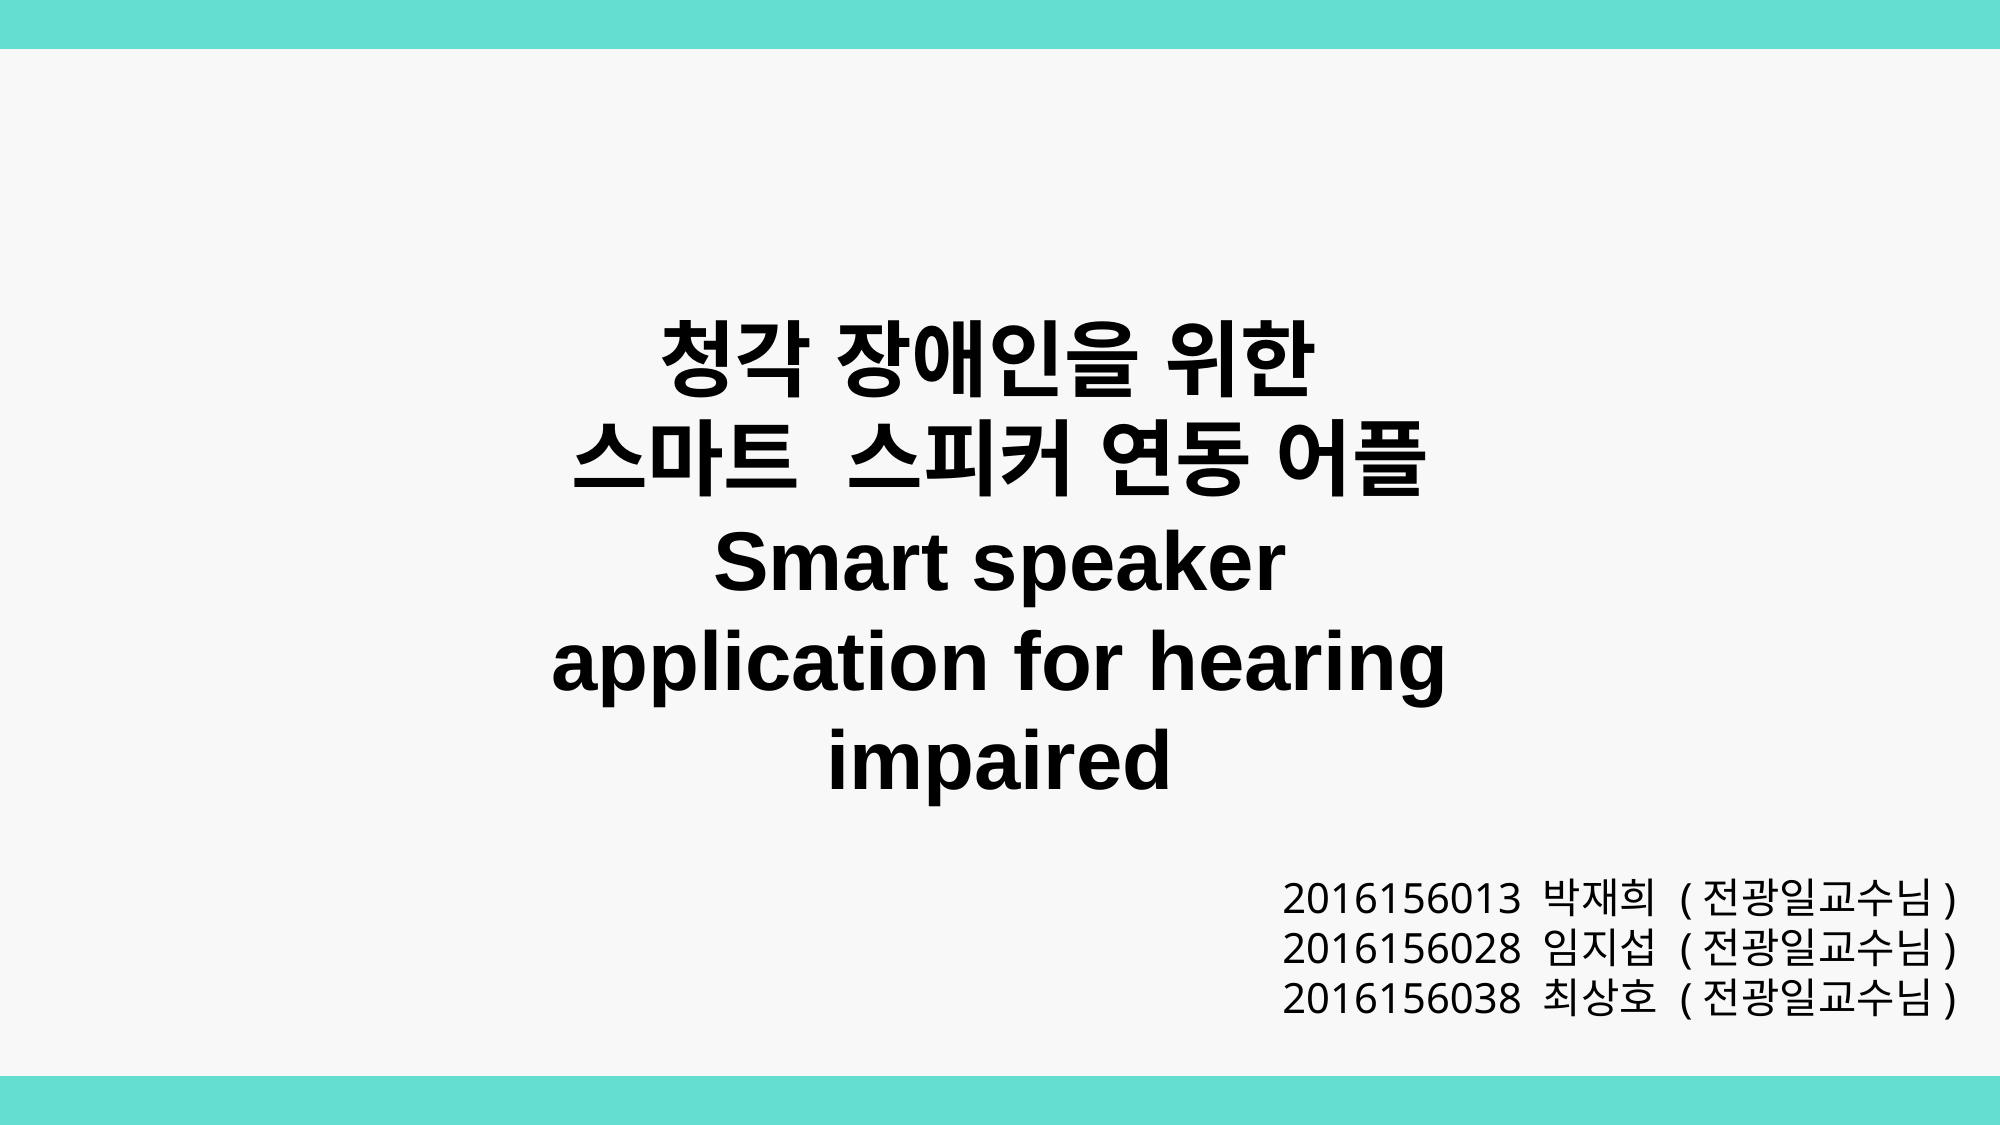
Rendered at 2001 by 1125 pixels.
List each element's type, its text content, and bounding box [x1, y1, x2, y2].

text_box 청각 장애인을 위한 스마트 스피커 연동 어플 Smart speaker application for hearing impaired [487, 299, 1513, 815]
text_box [0, 0, 2000, 50]
text_box [0, 1075, 2000, 1125]
text_box 2016156013 박재희 (전광일교수님) 2016156028 임지섭 (전광일교수님) 2016156038 최상호 (전광일교수님) [1267, 864, 2000, 1030]
